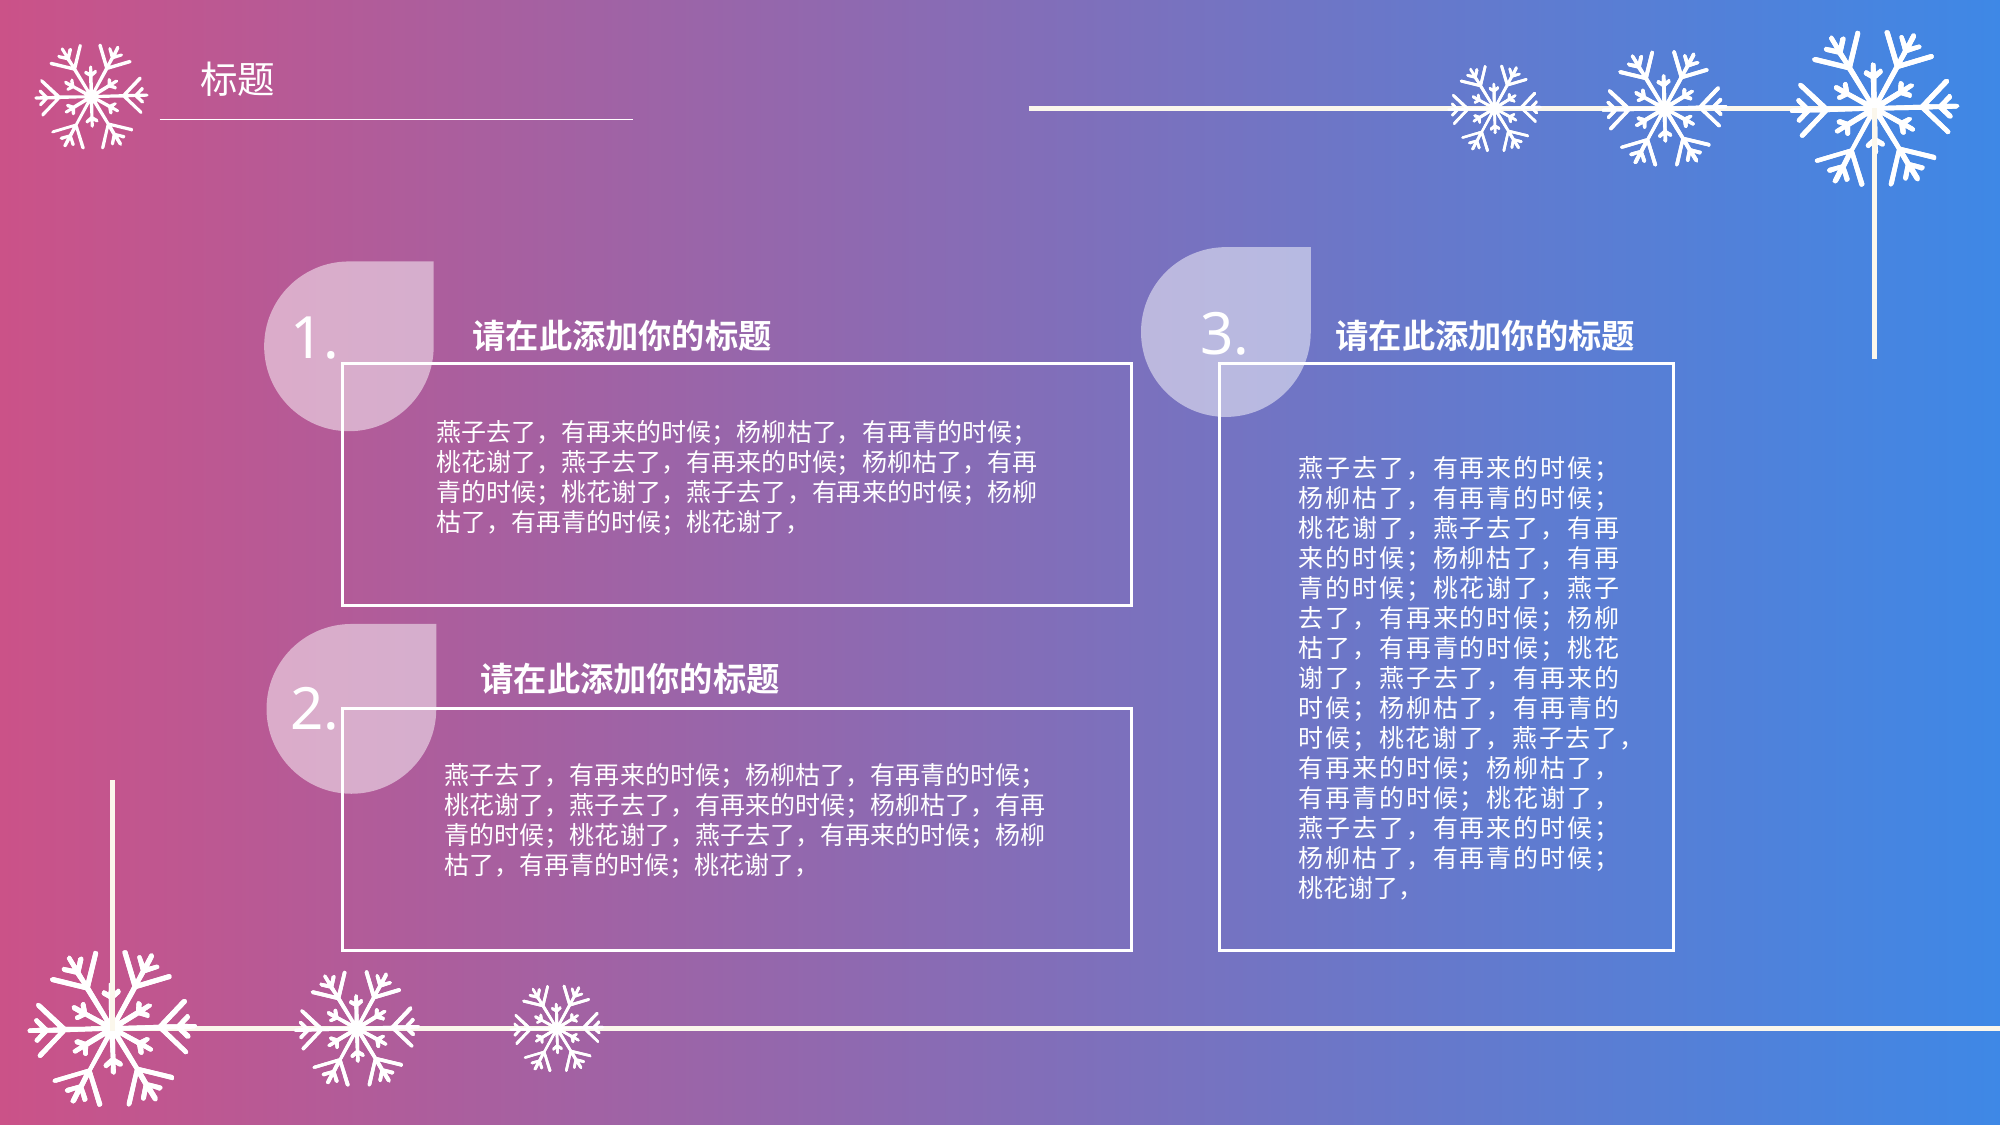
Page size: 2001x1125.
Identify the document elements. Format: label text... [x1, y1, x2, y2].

text_box 燕子去了，有再来的时候；杨柳枯了，有再青的时候；桃花谢了，燕子去了，有再来的时候；杨柳枯了，有再青的时候；桃花谢了，燕子去了，有再来的时候；杨柳枯了，有再青的时候；桃花谢了， [429, 752, 1061, 887]
text_box [276, 749, 342, 794]
text_box 标题 [185, 48, 529, 109]
text_box [34, 43, 149, 150]
text_box 请在此添加你的标题 [465, 650, 843, 706]
text_box 燕子去了，有再来的时候；杨柳枯了，有再青的时候；桃花谢了，燕子去了，有再来的时候；杨柳枯了，有再青的时候；桃花谢了，燕子去了，有再来的时候；杨柳枯了，有再青的时候；桃花谢了，燕子去了，有再来的时候；杨柳枯了，有再青的时候；桃花谢了，燕子去了，有再来的时候；杨柳枯了，有再青的时候；桃花谢了，燕子去了，有再来的时候；杨柳枯了，有再青的时候；桃花谢了， [1284, 445, 1635, 910]
text_box 燕子去了，有再来的时候；杨柳枯了，有再青的时候；桃花谢了，燕子去了，有再来的时候；杨柳枯了，有再青的时候；桃花谢了，燕子去了，有再来的时候；杨柳枯了，有再青的时候；桃花谢了， [421, 409, 1053, 544]
text_box [1219, 363, 1674, 951]
text_box 1. [276, 292, 382, 378]
text_box [342, 363, 1132, 606]
text_box 请在此添加你的标题 [1321, 308, 1698, 363]
text_box [342, 708, 1132, 951]
text_box [266, 669, 276, 748]
text_box 3. [1185, 289, 1291, 374]
text_box 请在此添加你的标题 [457, 308, 834, 363]
text_box [279, 623, 437, 708]
text_box [1141, 247, 1311, 417]
text_box [264, 303, 342, 431]
text_box 2. [276, 663, 382, 749]
text_box [283, 261, 434, 363]
